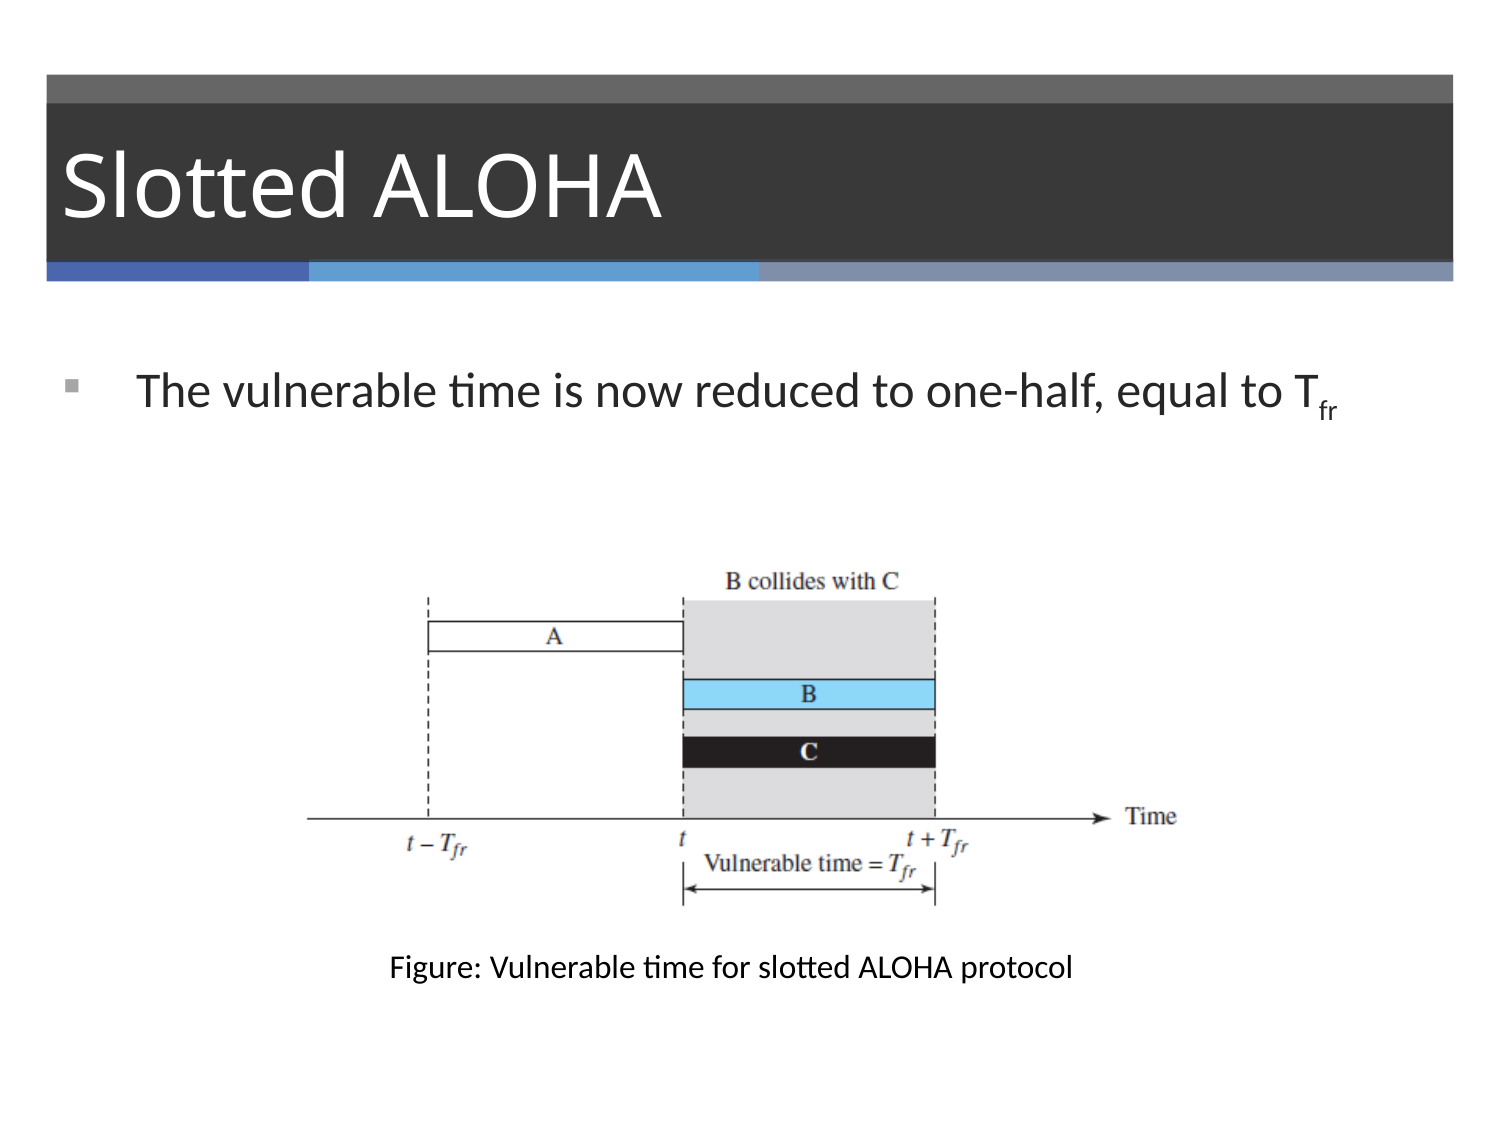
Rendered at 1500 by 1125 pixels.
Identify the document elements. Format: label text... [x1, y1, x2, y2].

text_box Figure: Vulnerable time for slotted ALOHA protocol [374, 941, 1125, 993]
picture [286, 562, 1213, 928]
list The vulnerable time is now reduced to one-half, equal to Tfr [46, 350, 1454, 1005]
title Slotted ALOHA [46, 103, 1454, 263]
